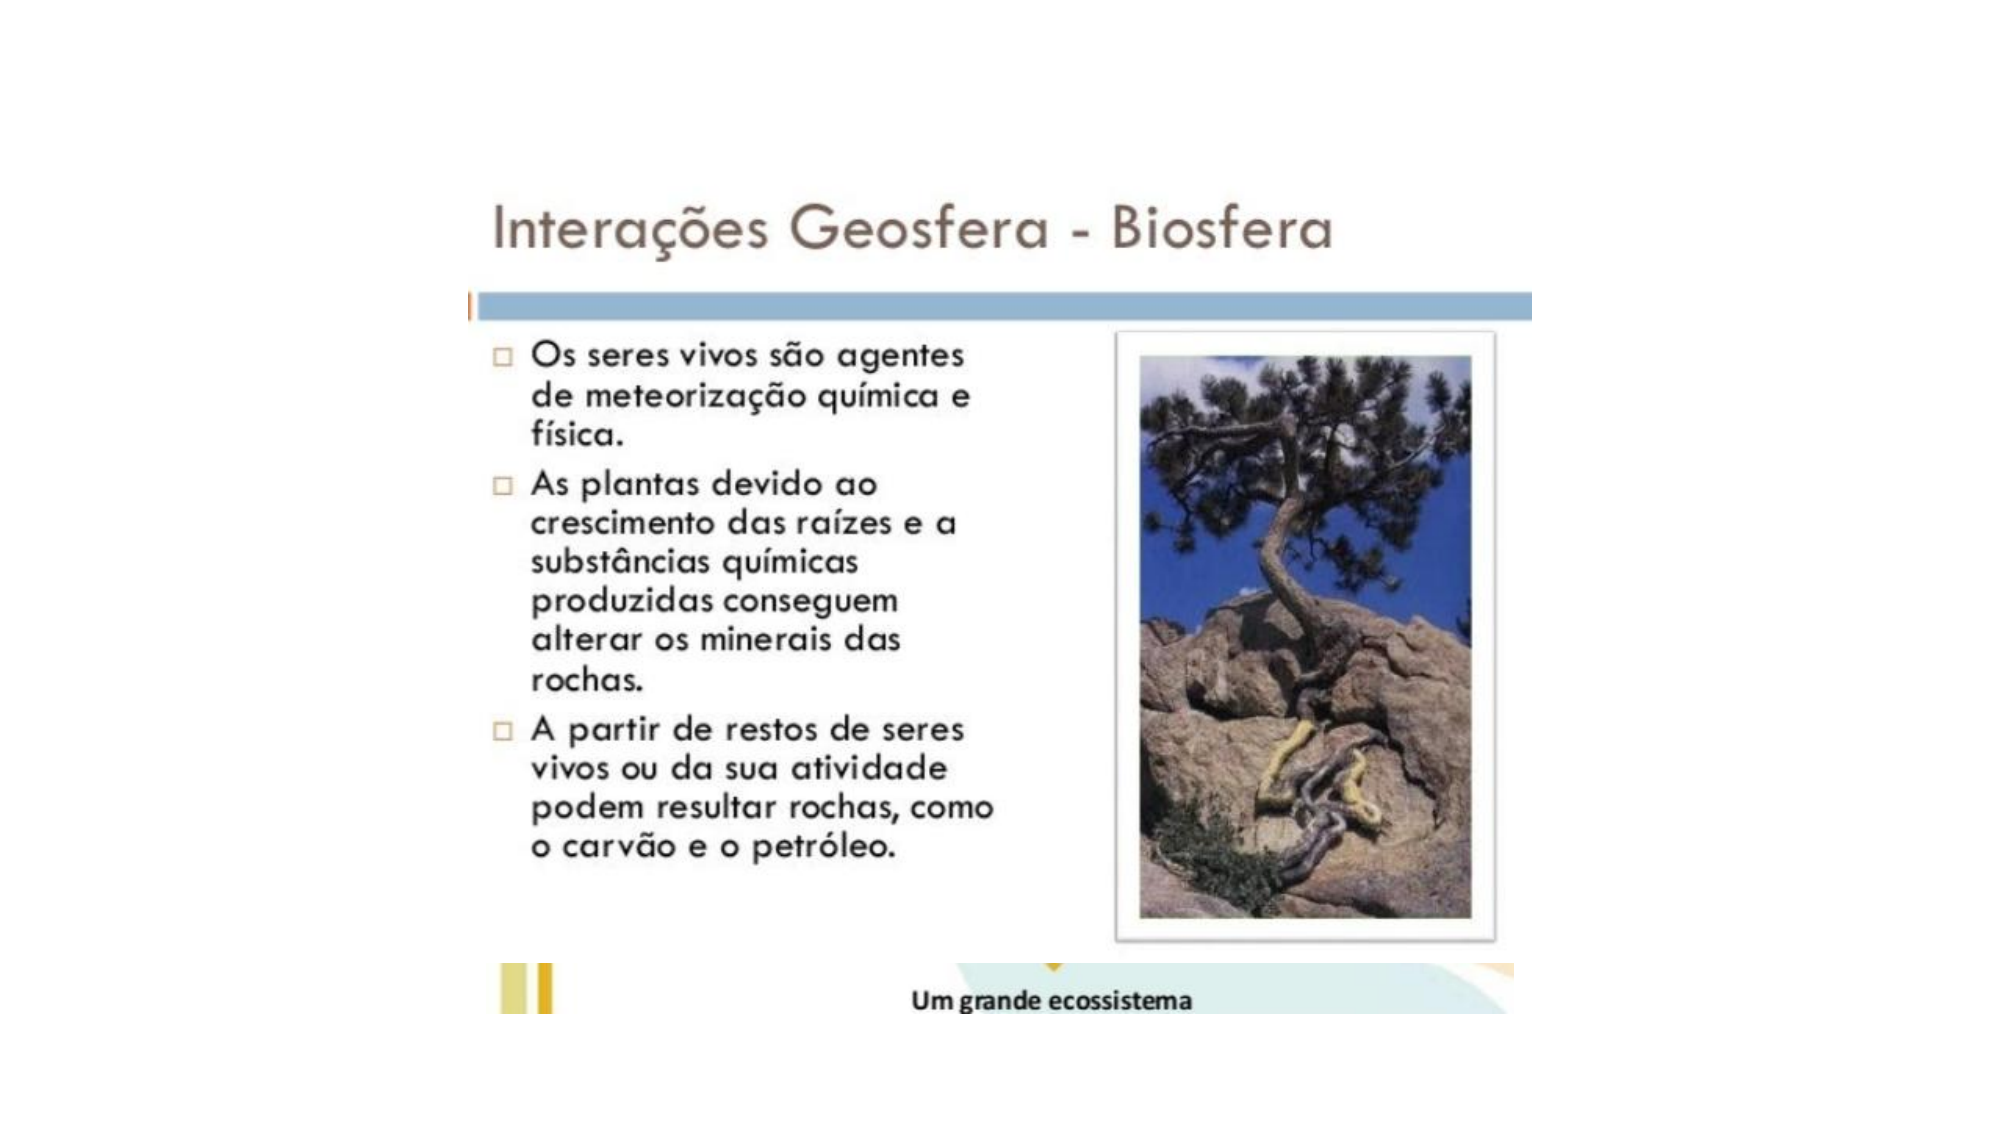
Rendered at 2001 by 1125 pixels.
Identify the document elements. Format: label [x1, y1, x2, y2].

list [486, 963, 1514, 1014]
picture [468, 162, 1532, 963]
